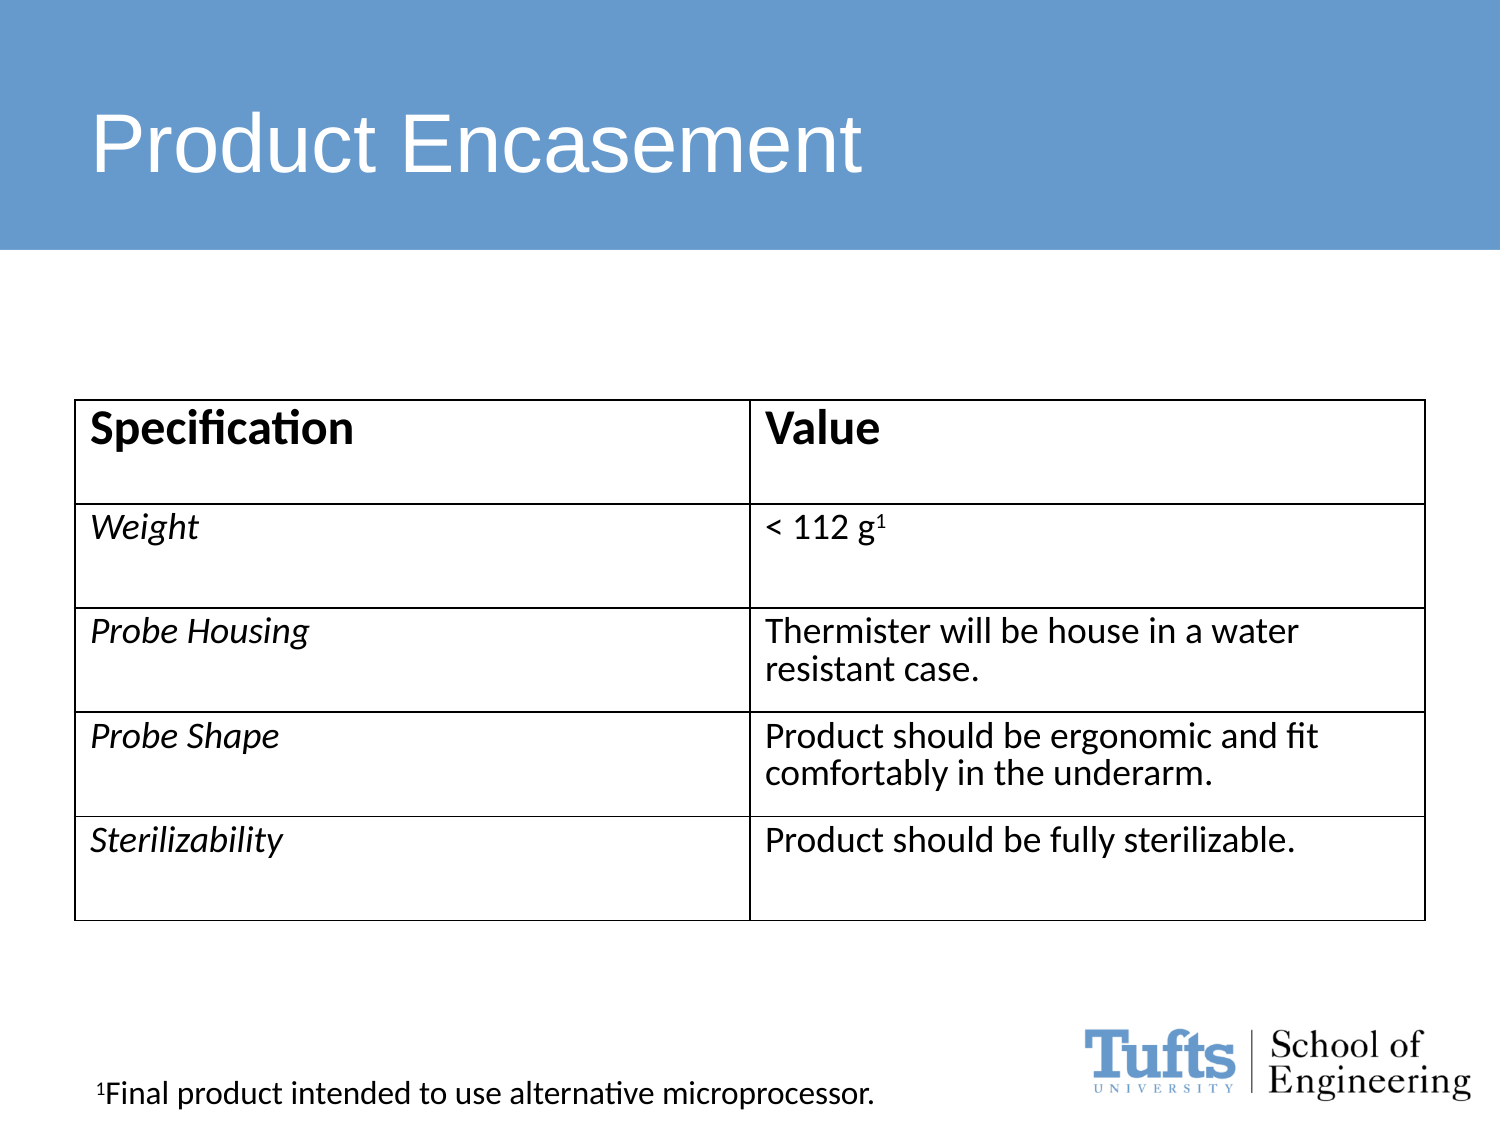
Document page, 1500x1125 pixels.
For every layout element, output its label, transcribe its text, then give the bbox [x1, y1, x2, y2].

table_cell Weight [76, 505, 749, 607]
table_cell Probe Housing [76, 609, 749, 711]
table_header Specification [76, 401, 749, 503]
text_box 1Final product intended to use alternative microprocessor. [80, 1064, 892, 1119]
title Product Encasement [75, 45, 1425, 233]
table_header Value [751, 401, 1424, 503]
table_cell Thermister will be house in a water resistant case. [751, 609, 1424, 711]
table_cell Product should be ergonomic and fit comfortably in the underarm. [751, 713, 1424, 816]
table_cell Product should be fully sterilizable. [751, 817, 1424, 920]
table_cell Probe Shape [76, 713, 749, 816]
table_cell < 112 g1 [751, 505, 1424, 607]
table_cell Sterilizability [76, 817, 749, 920]
picture [1055, 996, 1500, 1125]
